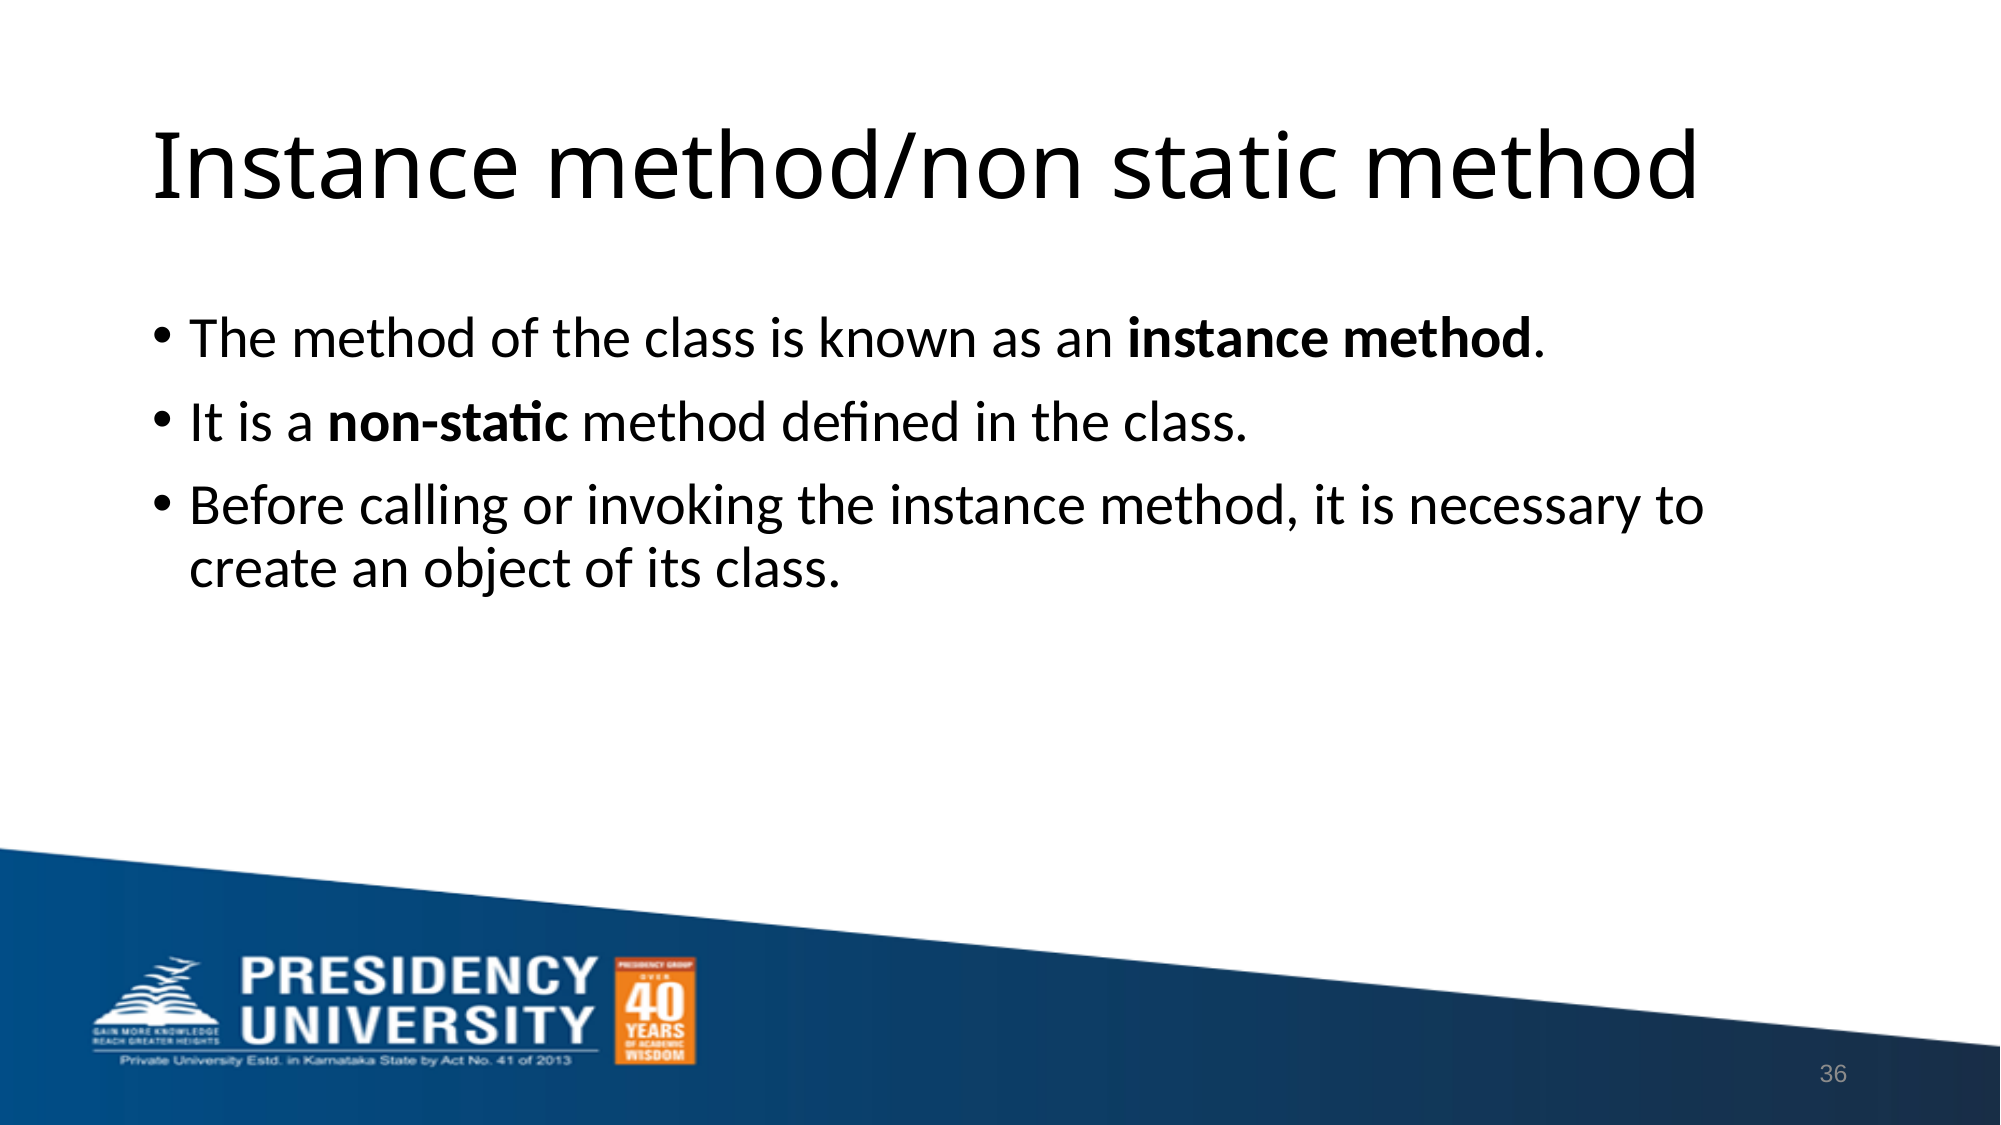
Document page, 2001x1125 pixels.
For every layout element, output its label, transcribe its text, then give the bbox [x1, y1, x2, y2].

slide_number 36 [1412, 1042, 1863, 1103]
picture [0, 845, 2000, 1125]
list The method of the class is known as an instance method. It is a non-static method defined in the class. Before calling or invoking the instance method, it is necessary to create an object of its class. [137, 299, 1863, 1014]
title Instance method/non static method [137, 59, 1863, 278]
